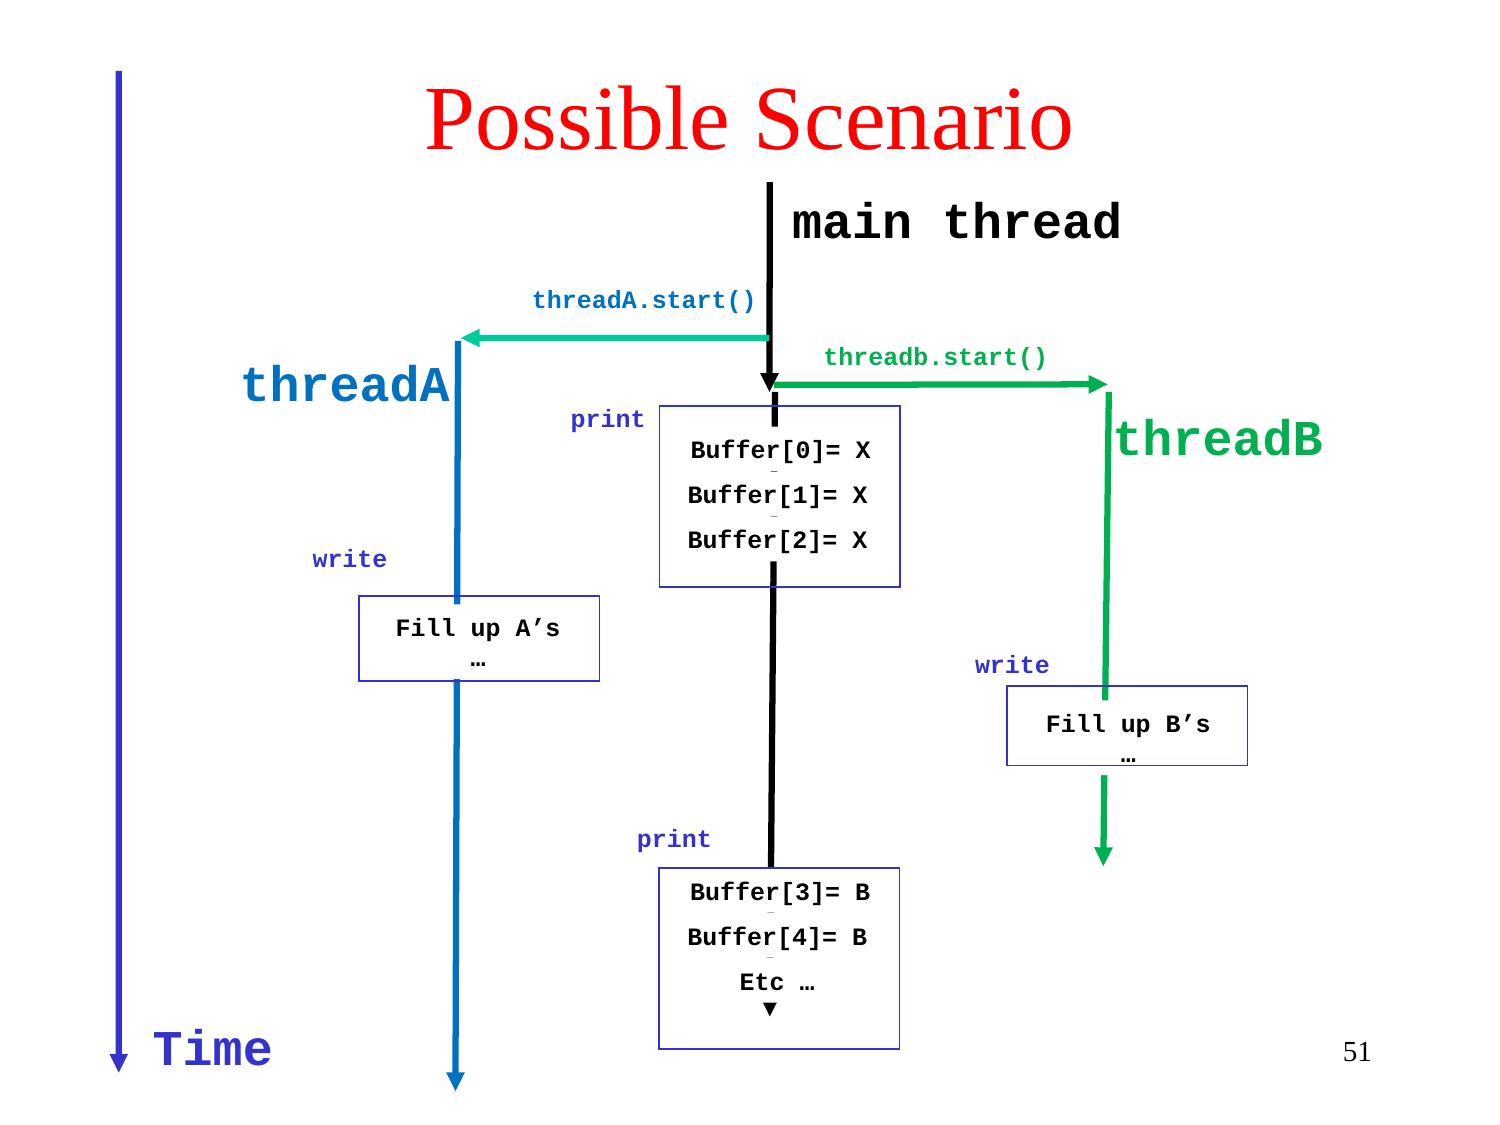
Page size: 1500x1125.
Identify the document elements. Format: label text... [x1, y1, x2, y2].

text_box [460, 276, 774, 339]
text_box Time [137, 1008, 244, 1083]
text_box [112, 70, 125, 1073]
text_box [959, 640, 1248, 776]
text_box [1103, 391, 1313, 867]
title Possible Scenario [75, 0, 1425, 245]
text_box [249, 340, 459, 1092]
text_box main thread [777, 180, 1137, 256]
slide_number 51 [1074, 1024, 1388, 1101]
text_box [763, 379, 770, 392]
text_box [621, 814, 900, 1050]
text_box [773, 332, 1108, 386]
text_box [554, 394, 901, 588]
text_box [296, 534, 600, 682]
